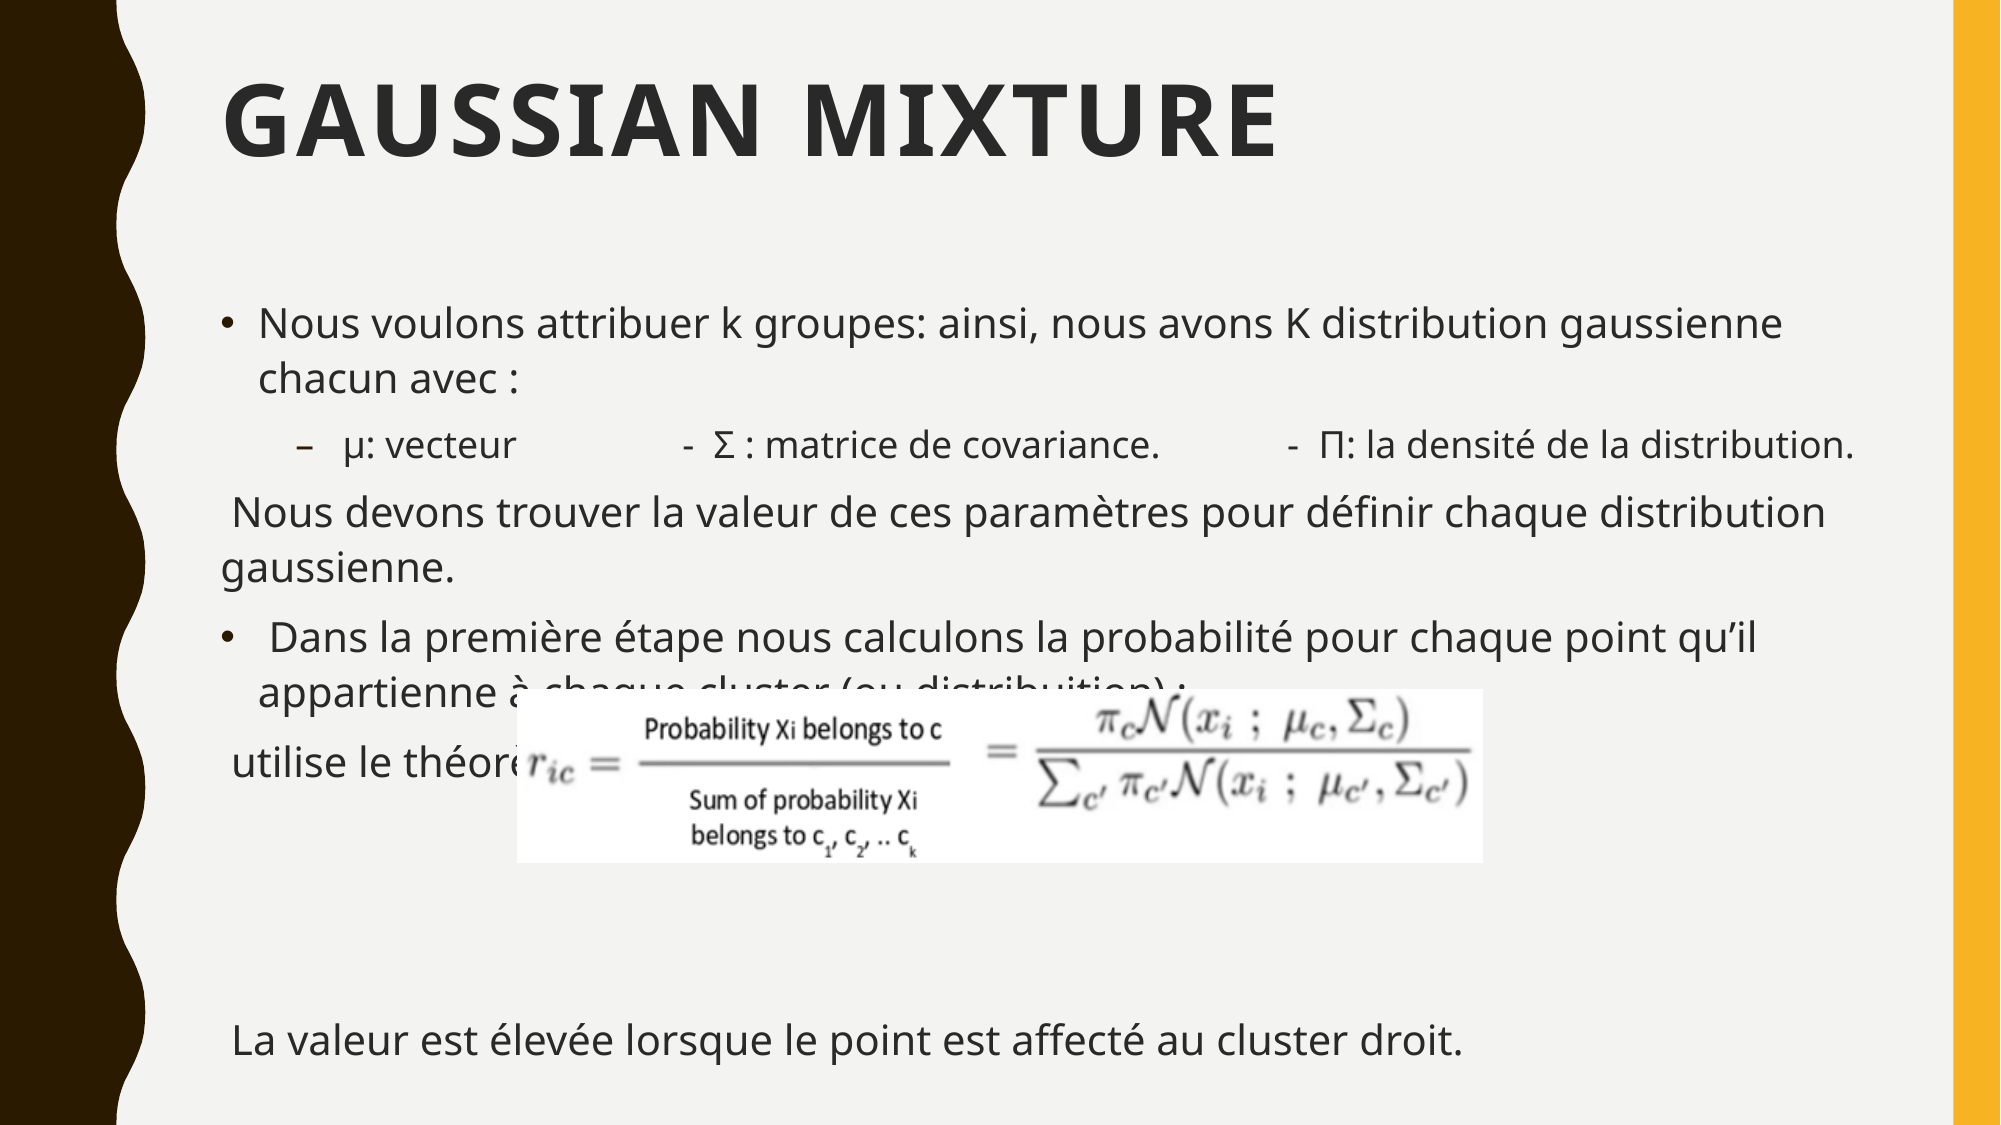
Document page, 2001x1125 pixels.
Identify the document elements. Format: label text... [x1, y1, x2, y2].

title Gaussian Mixture [205, 62, 1875, 229]
list Nous voulons attribuer k groupes: ainsi, nous avons K distribution gaussienne chacun avec : μ: vecteur - Σ : matrice de covariance. - Π: la densité de la distribution. Nous devons trouver la valeur de ces paramètres pour définir chaque distribution gaussienne. Dans la première étape nous calculons la probabilité pour chaque point qu’il appartienne à chaque cluster (ou distribuition) : utilise le théorème de Bayes pour calculer cette probabilité: La valeur est élevée lorsque le point est affecté au cluster droit. [205, 284, 1875, 1094]
picture [517, 689, 1483, 863]
